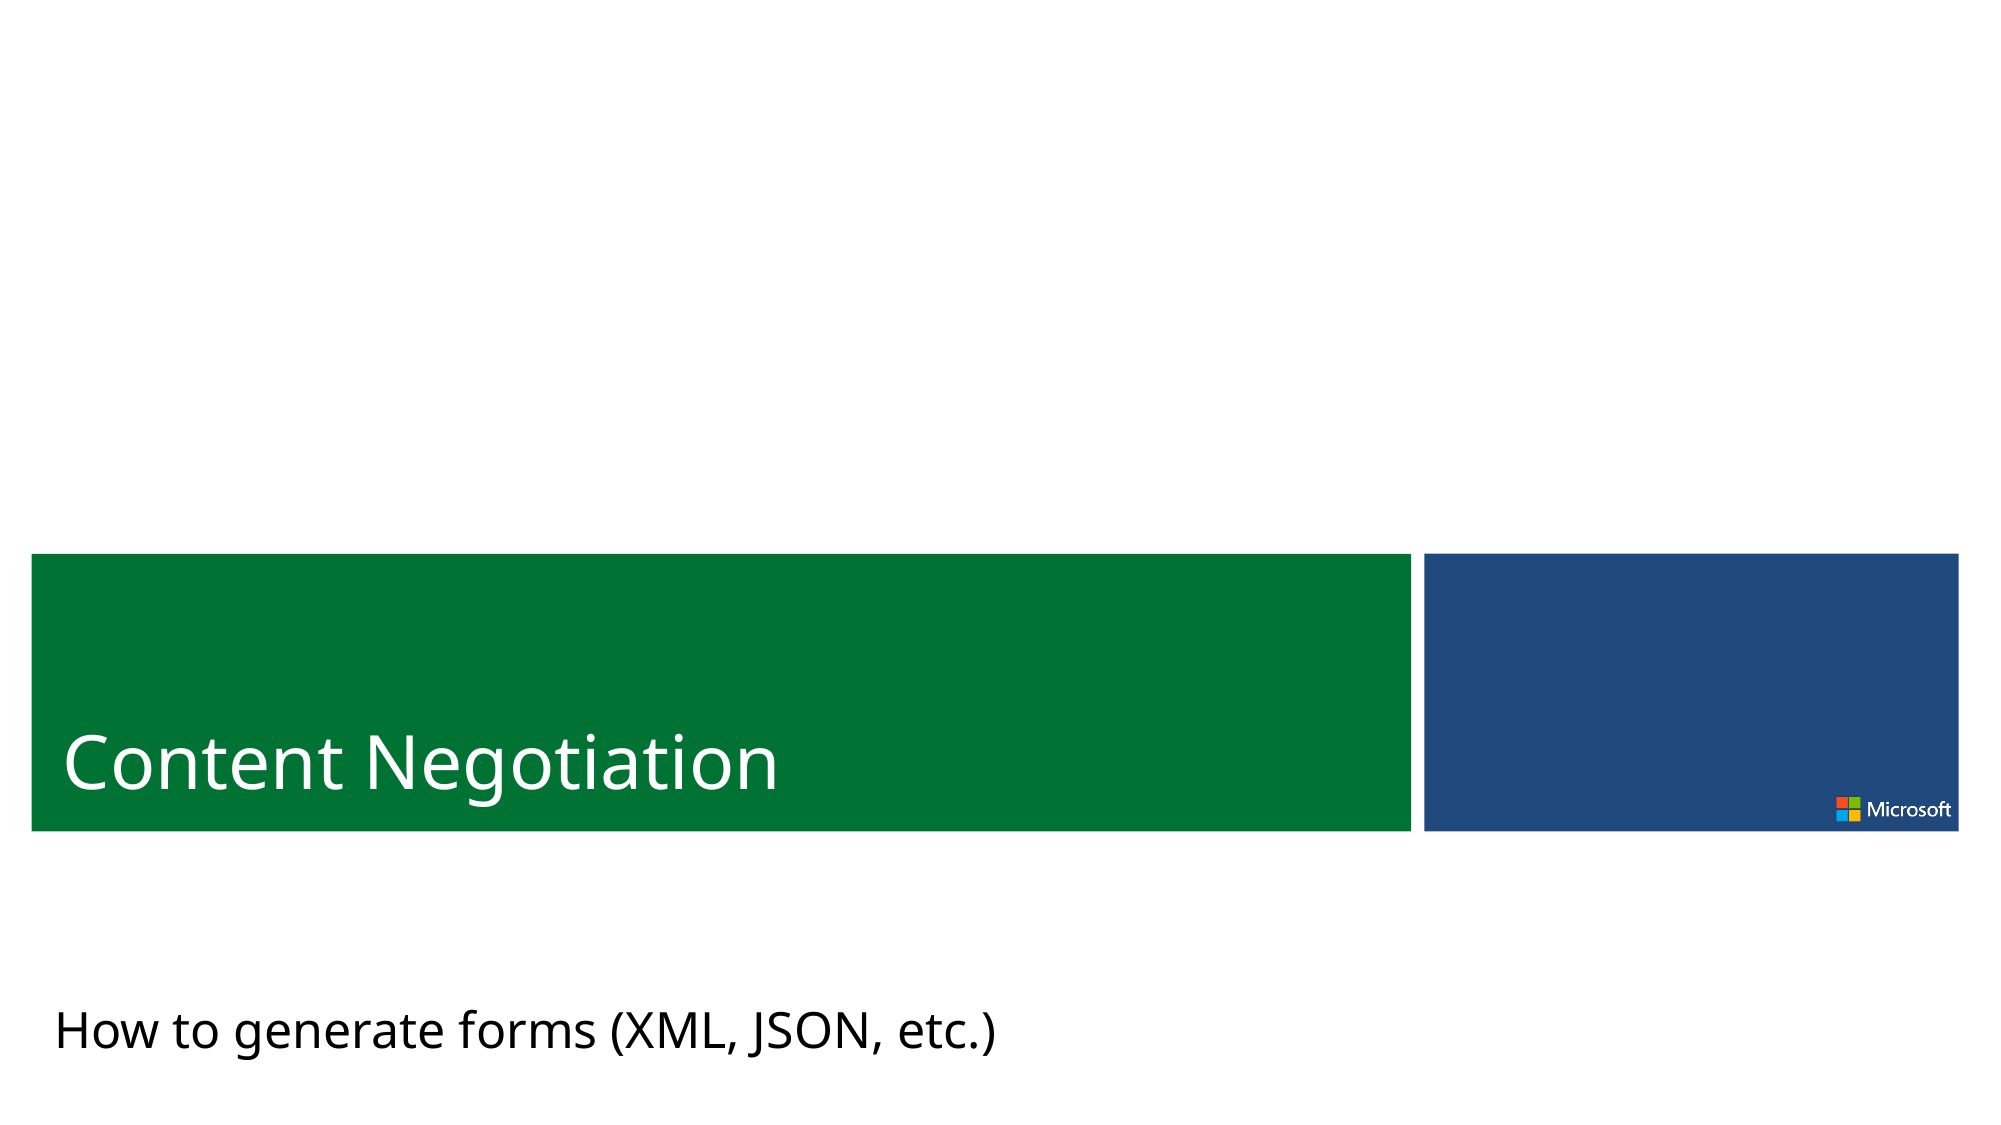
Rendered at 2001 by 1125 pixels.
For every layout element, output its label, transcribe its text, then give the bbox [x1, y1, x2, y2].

list Content Negotiation [47, 568, 1396, 813]
picture [1834, 790, 1956, 827]
subtitle How to generate forms (XML, JSON, etc.) [31, 841, 1412, 1082]
